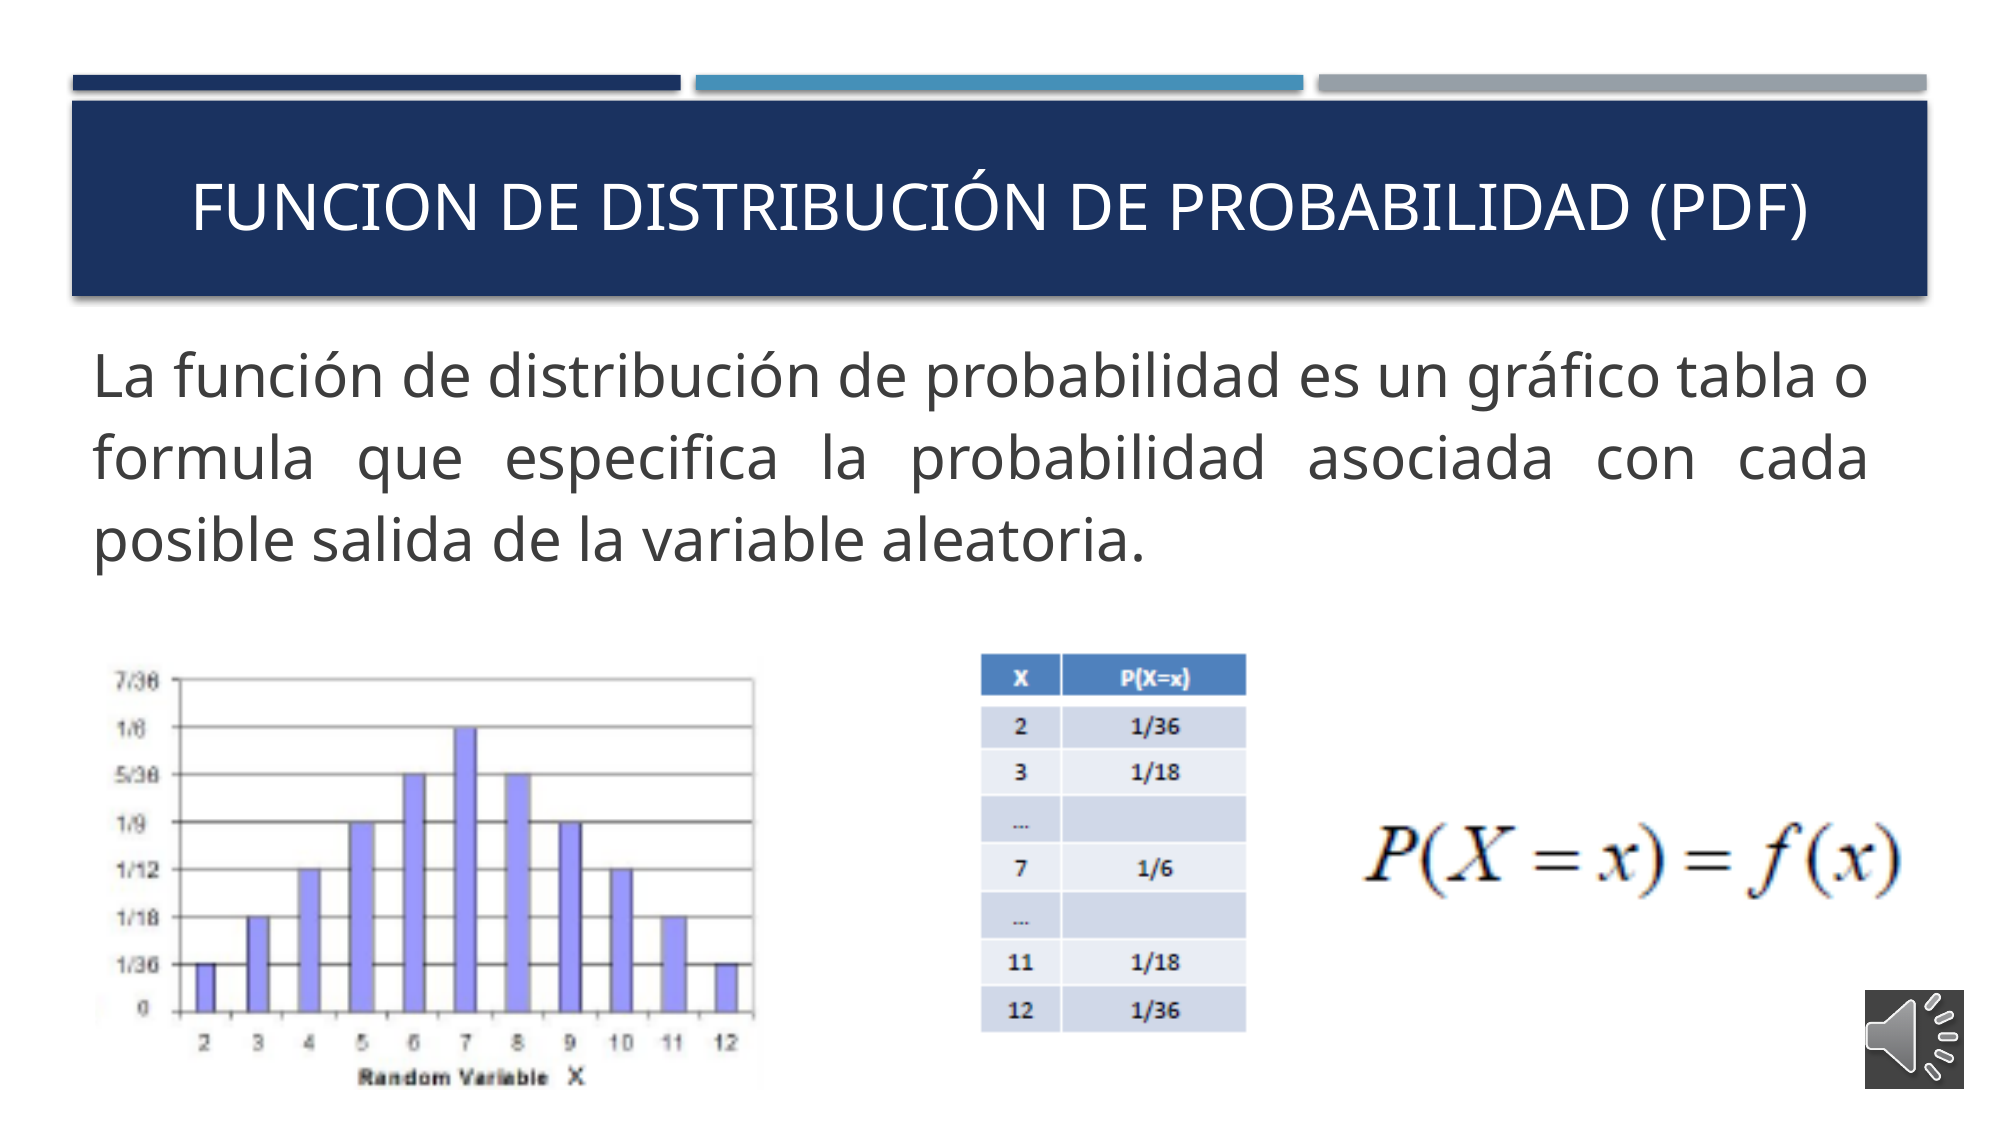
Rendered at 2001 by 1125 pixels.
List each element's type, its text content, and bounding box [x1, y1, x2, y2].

list La función de distribución de probabilidad es un gráfico tabla o formula que especifica la probabilidad asociada con cada posible salida de la variable aleatoria. [77, 324, 1887, 588]
title FUNCION DE DISTRIBUCIÓN DE PROBABILIDAD (pdf) [95, 90, 1905, 257]
picture [94, 655, 767, 1090]
picture [1864, 989, 1966, 1091]
picture [1345, 794, 1906, 926]
picture [961, 634, 1261, 1049]
